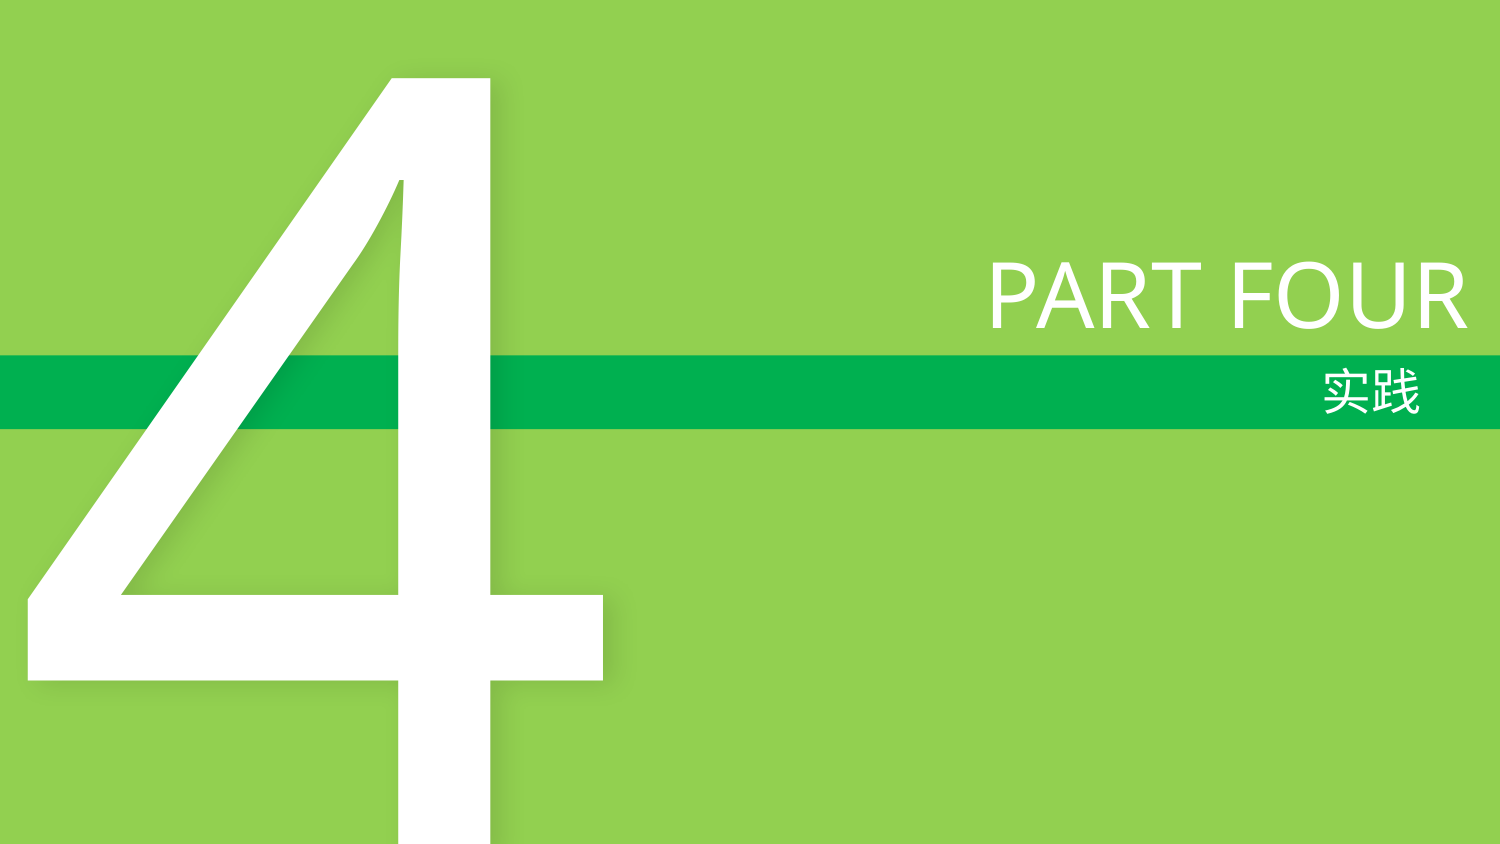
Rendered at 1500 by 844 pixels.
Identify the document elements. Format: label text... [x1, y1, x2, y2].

text_box [660, 353, 1500, 431]
text_box 实践 [660, 353, 1437, 429]
text_box PART FOUR [970, 229, 1485, 354]
text_box 4 [0, 0, 640, 844]
